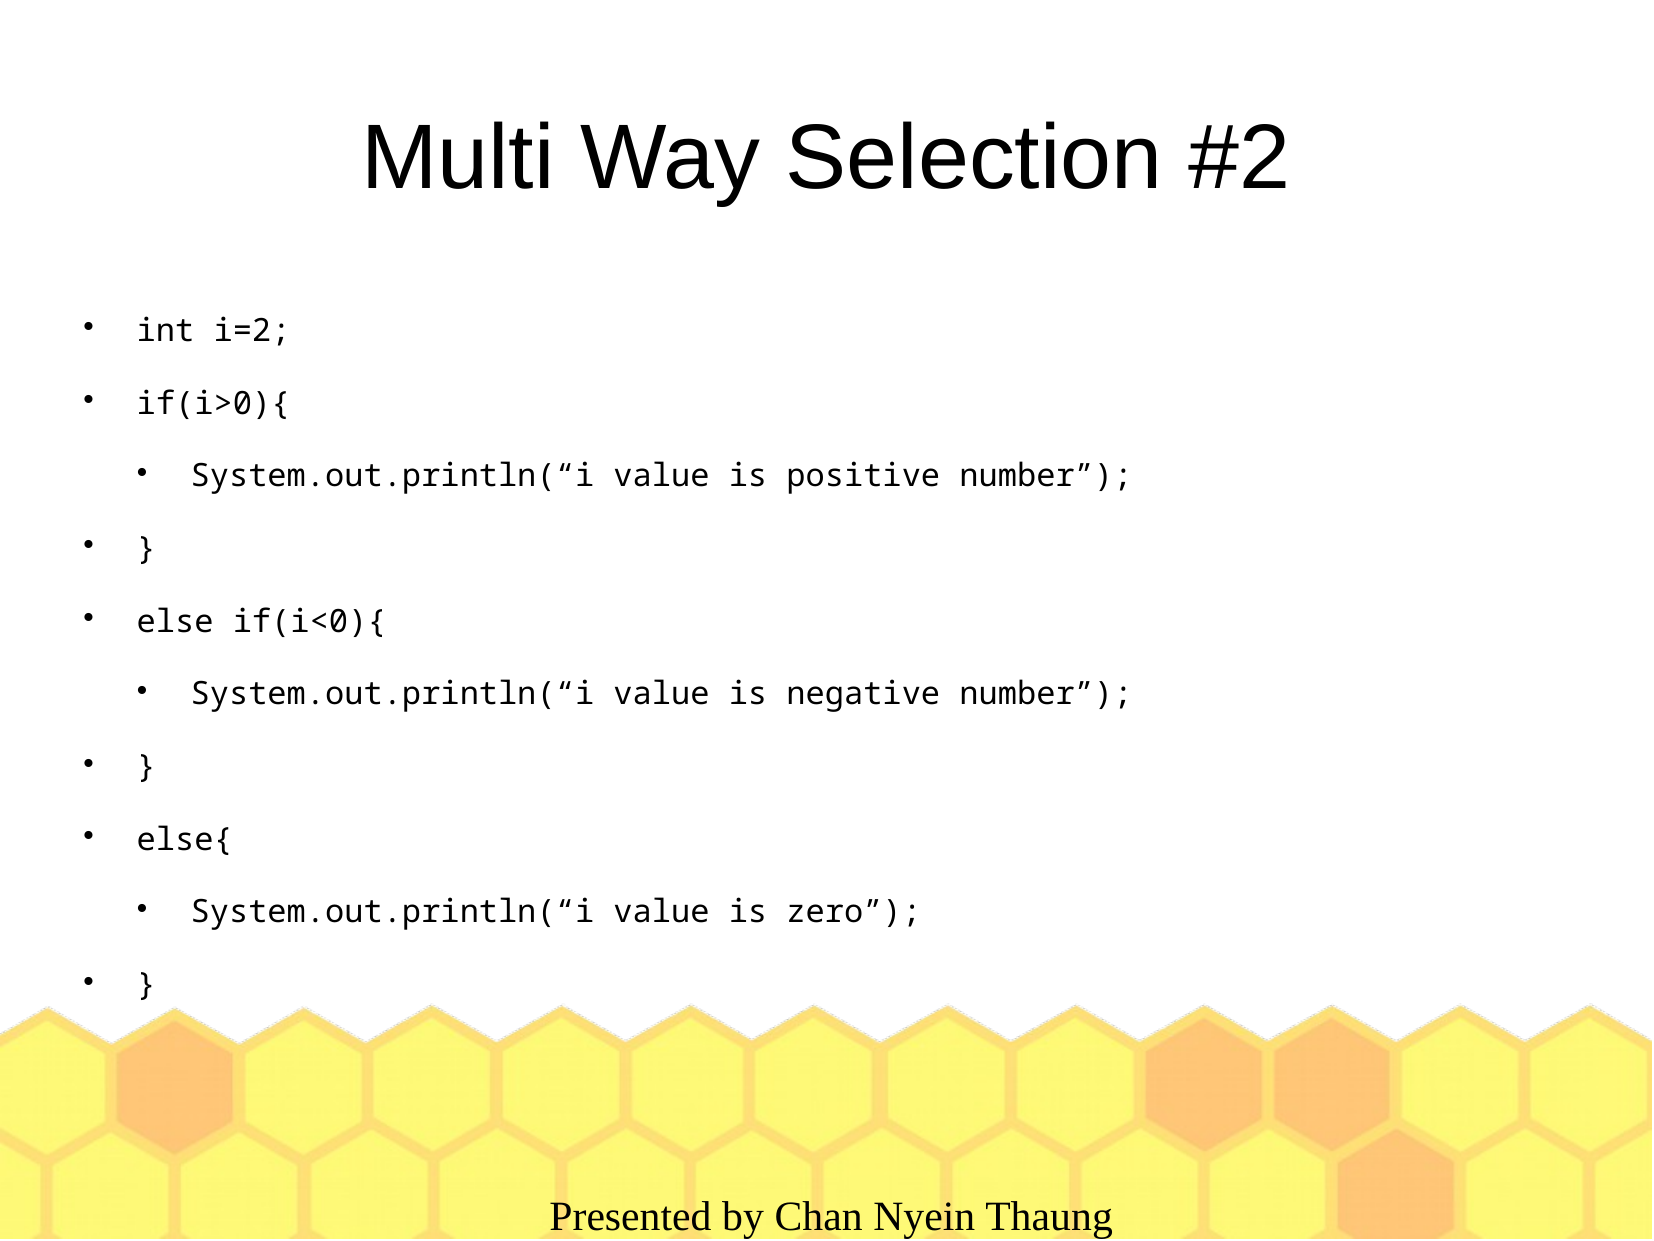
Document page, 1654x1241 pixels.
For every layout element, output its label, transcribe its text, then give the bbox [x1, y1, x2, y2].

text_box Multi Way Selection #2 [82, 49, 1570, 256]
text_box int i=2; if(i>0){ System.out.println(“i value is positive number”); } else if(i<0){ System.out.println(“i value is negative number”); } else{ System.out.println(“i value is zero”); } [82, 290, 1570, 1009]
picture [0, 1001, 1652, 1181]
text_box Presented by Chan Nyein Thaung [0, 1181, 1653, 1241]
